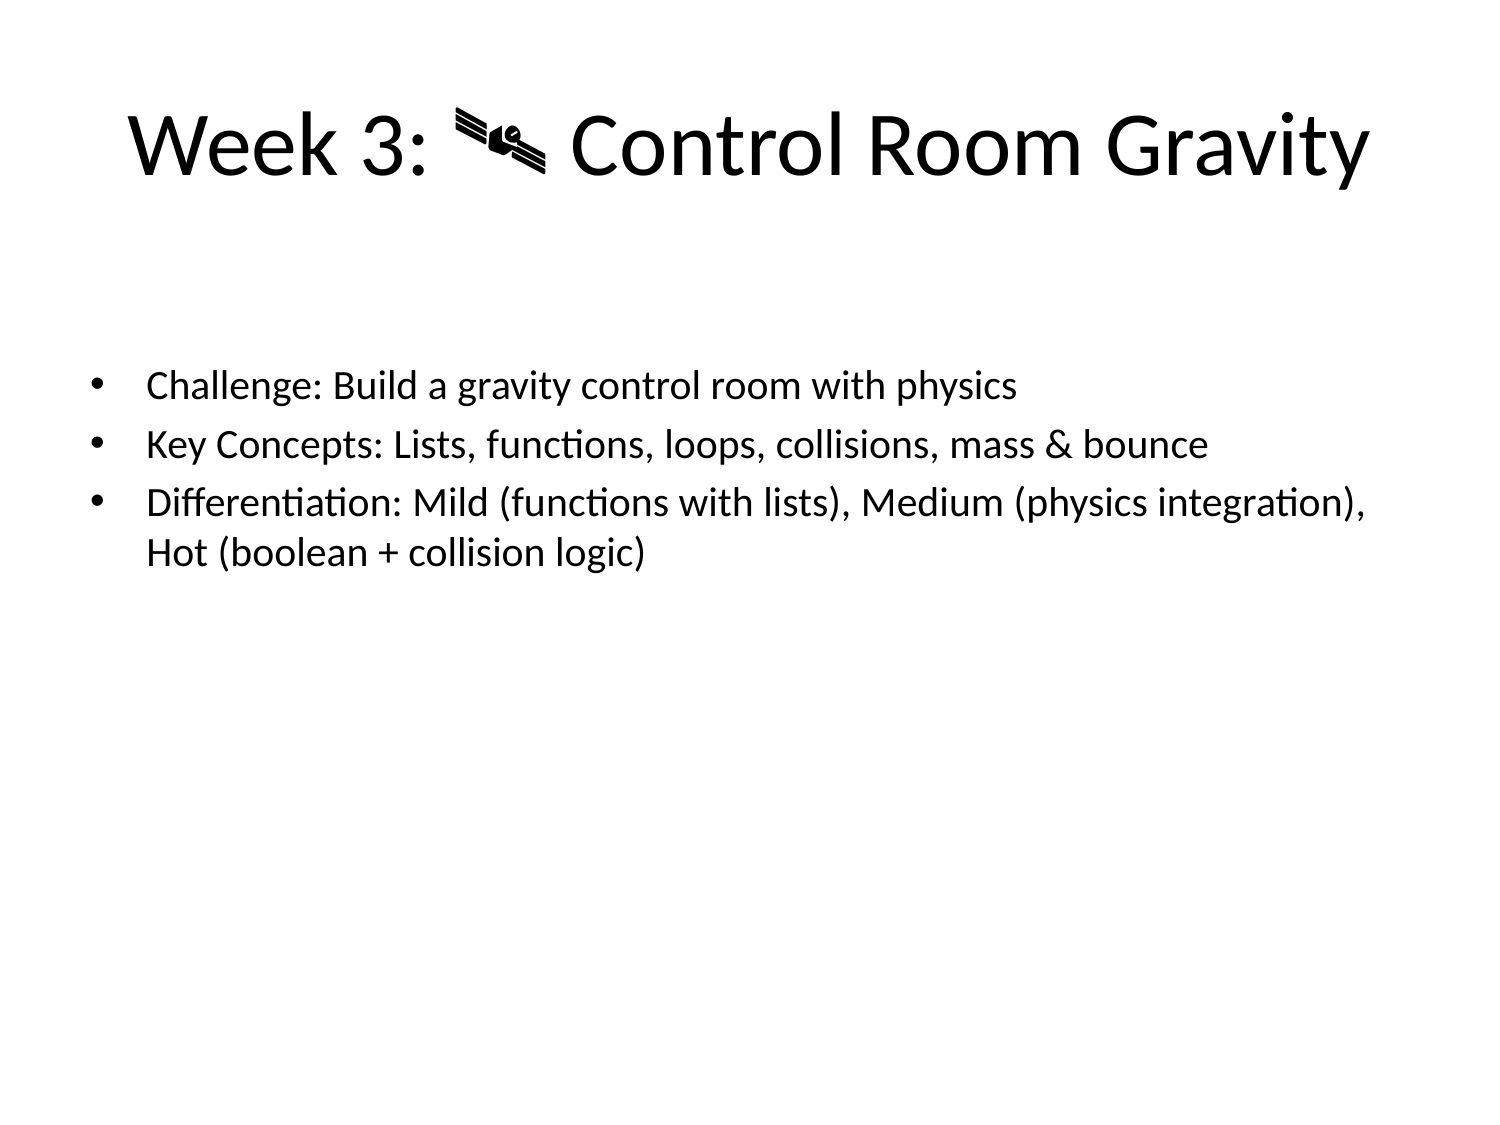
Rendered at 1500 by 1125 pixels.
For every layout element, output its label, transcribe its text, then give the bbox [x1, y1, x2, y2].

title Week 3: 🛰️ Control Room Gravity [75, 45, 1425, 233]
list Challenge: Build a gravity control room with physics Key Concepts: Lists, functions, loops, collisions, mass & bounce Differentiation: Mild (functions with lists), Medium (physics integration), Hot (boolean + collision logic) [75, 262, 1425, 1005]
